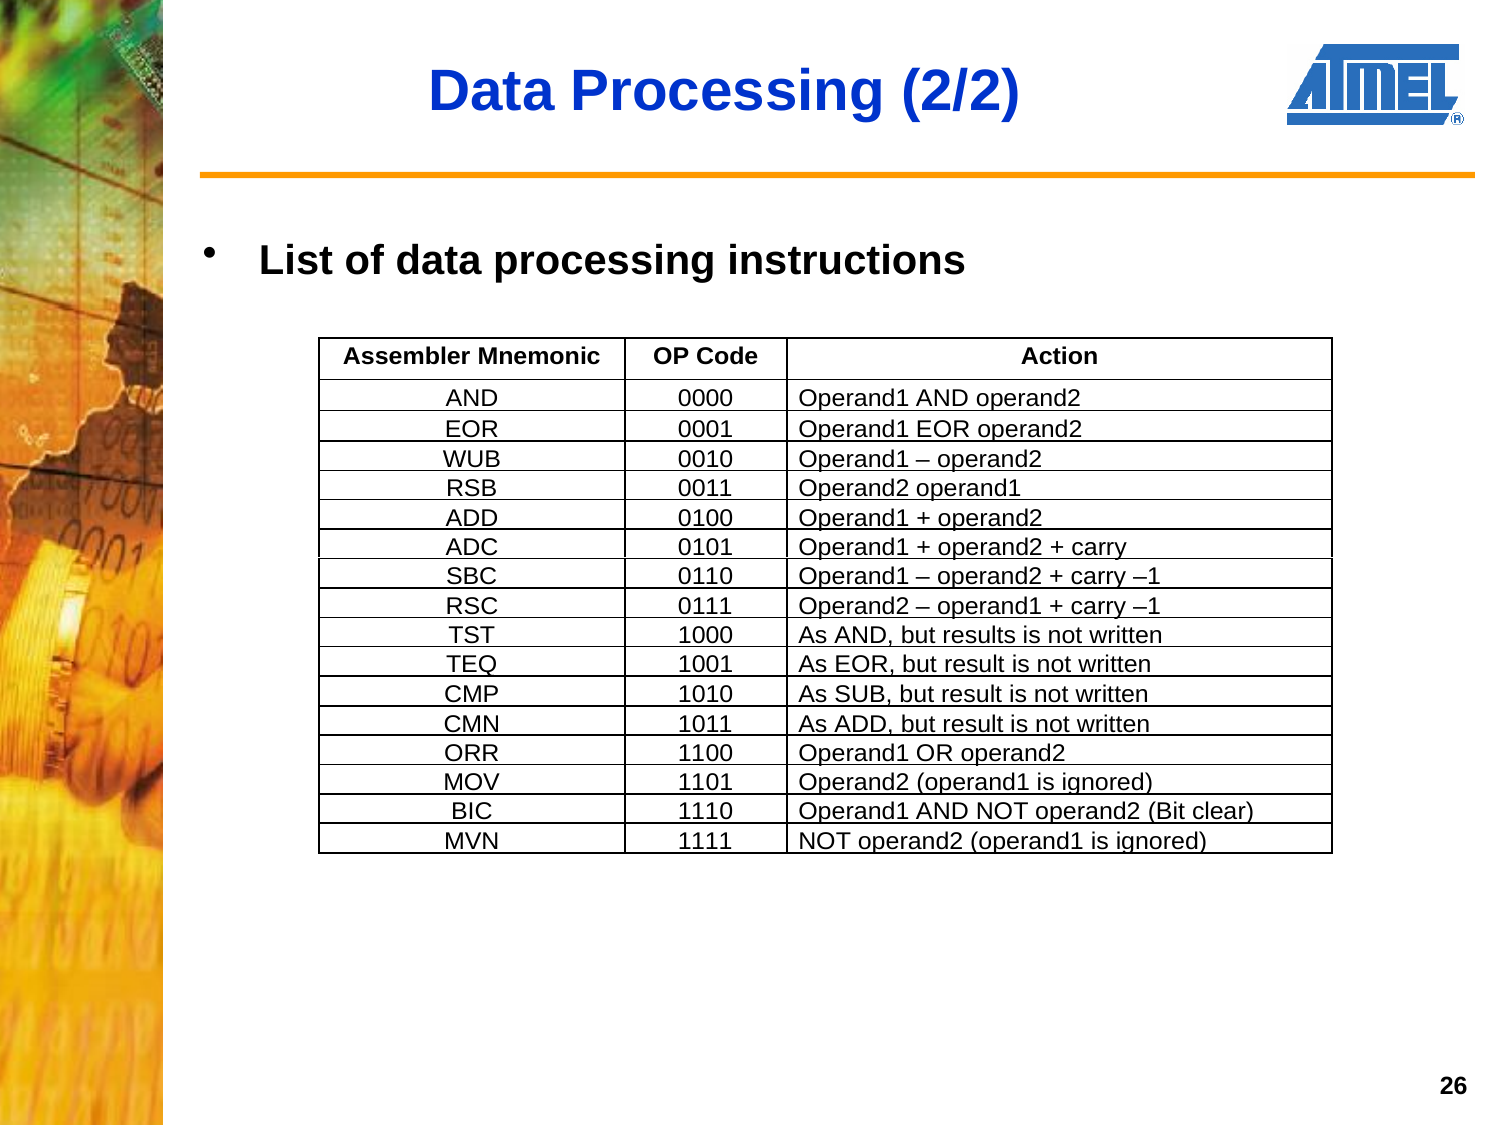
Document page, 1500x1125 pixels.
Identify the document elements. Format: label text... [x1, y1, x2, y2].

picture [1287, 44, 1465, 125]
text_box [302, 336, 1363, 901]
picture [0, 0, 163, 1125]
list List of data processing instructions [186, 224, 1476, 1063]
title Data Processing (2/2) [199, 24, 1251, 151]
